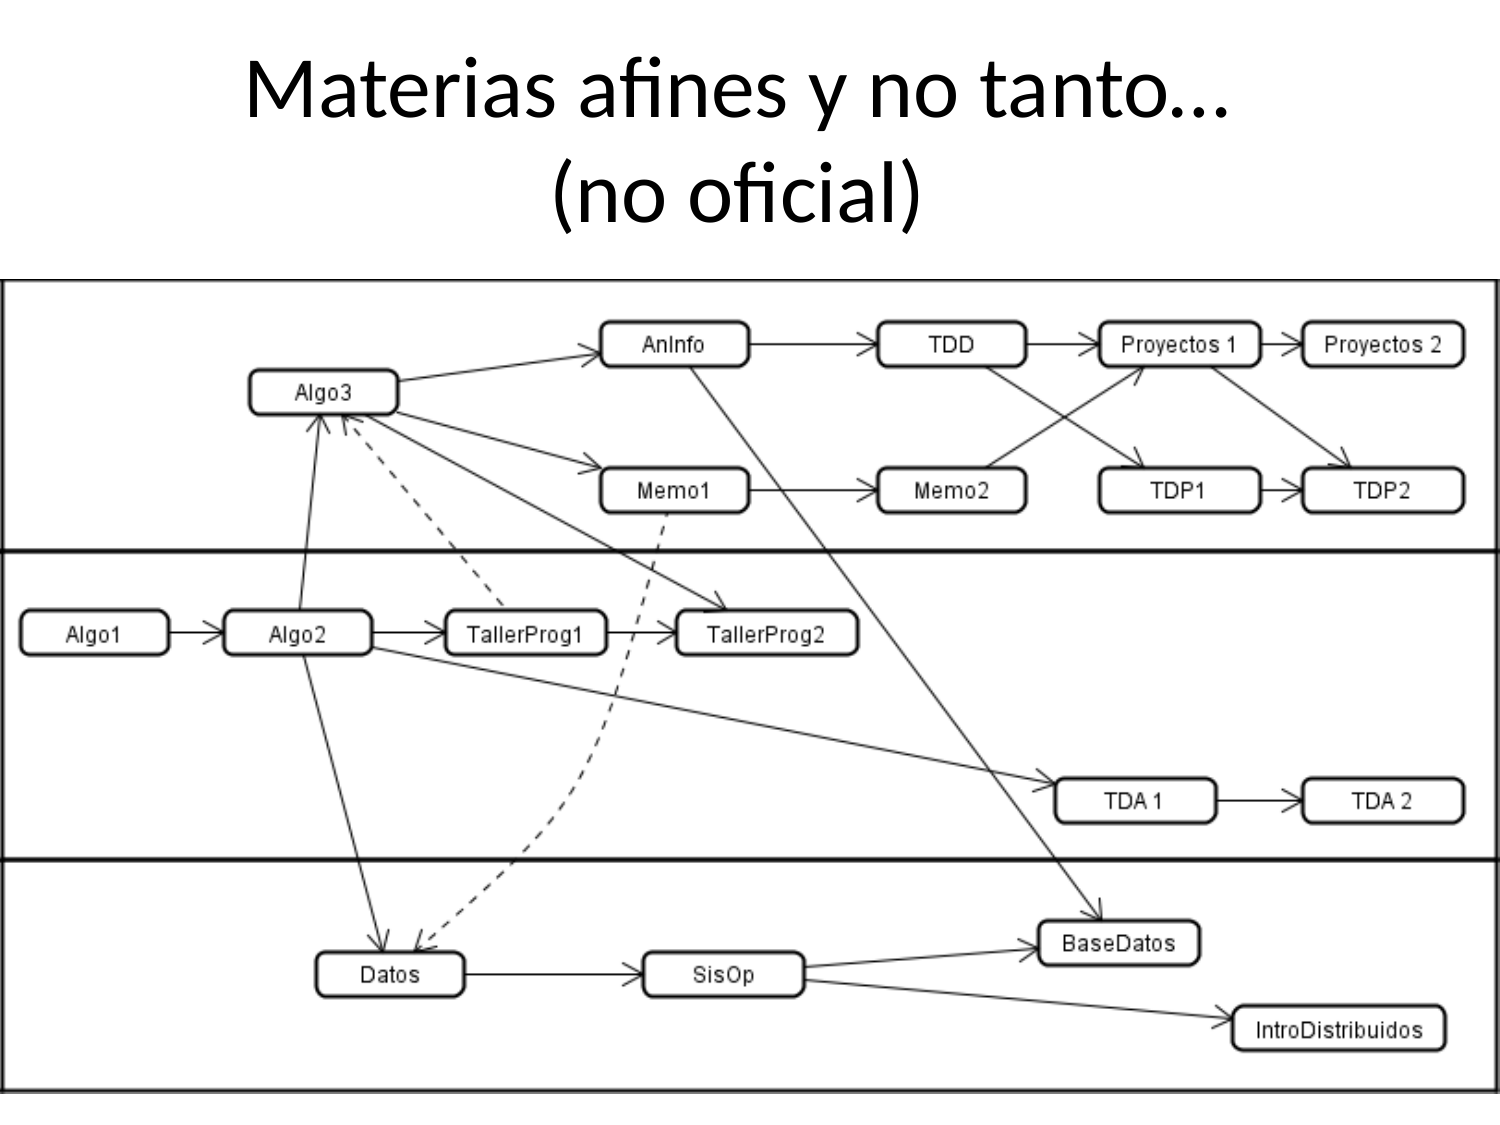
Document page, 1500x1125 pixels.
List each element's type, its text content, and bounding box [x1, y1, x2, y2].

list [0, 278, 1500, 1095]
title Materias afines y no tanto… (no oficial) [75, 52, 1400, 241]
